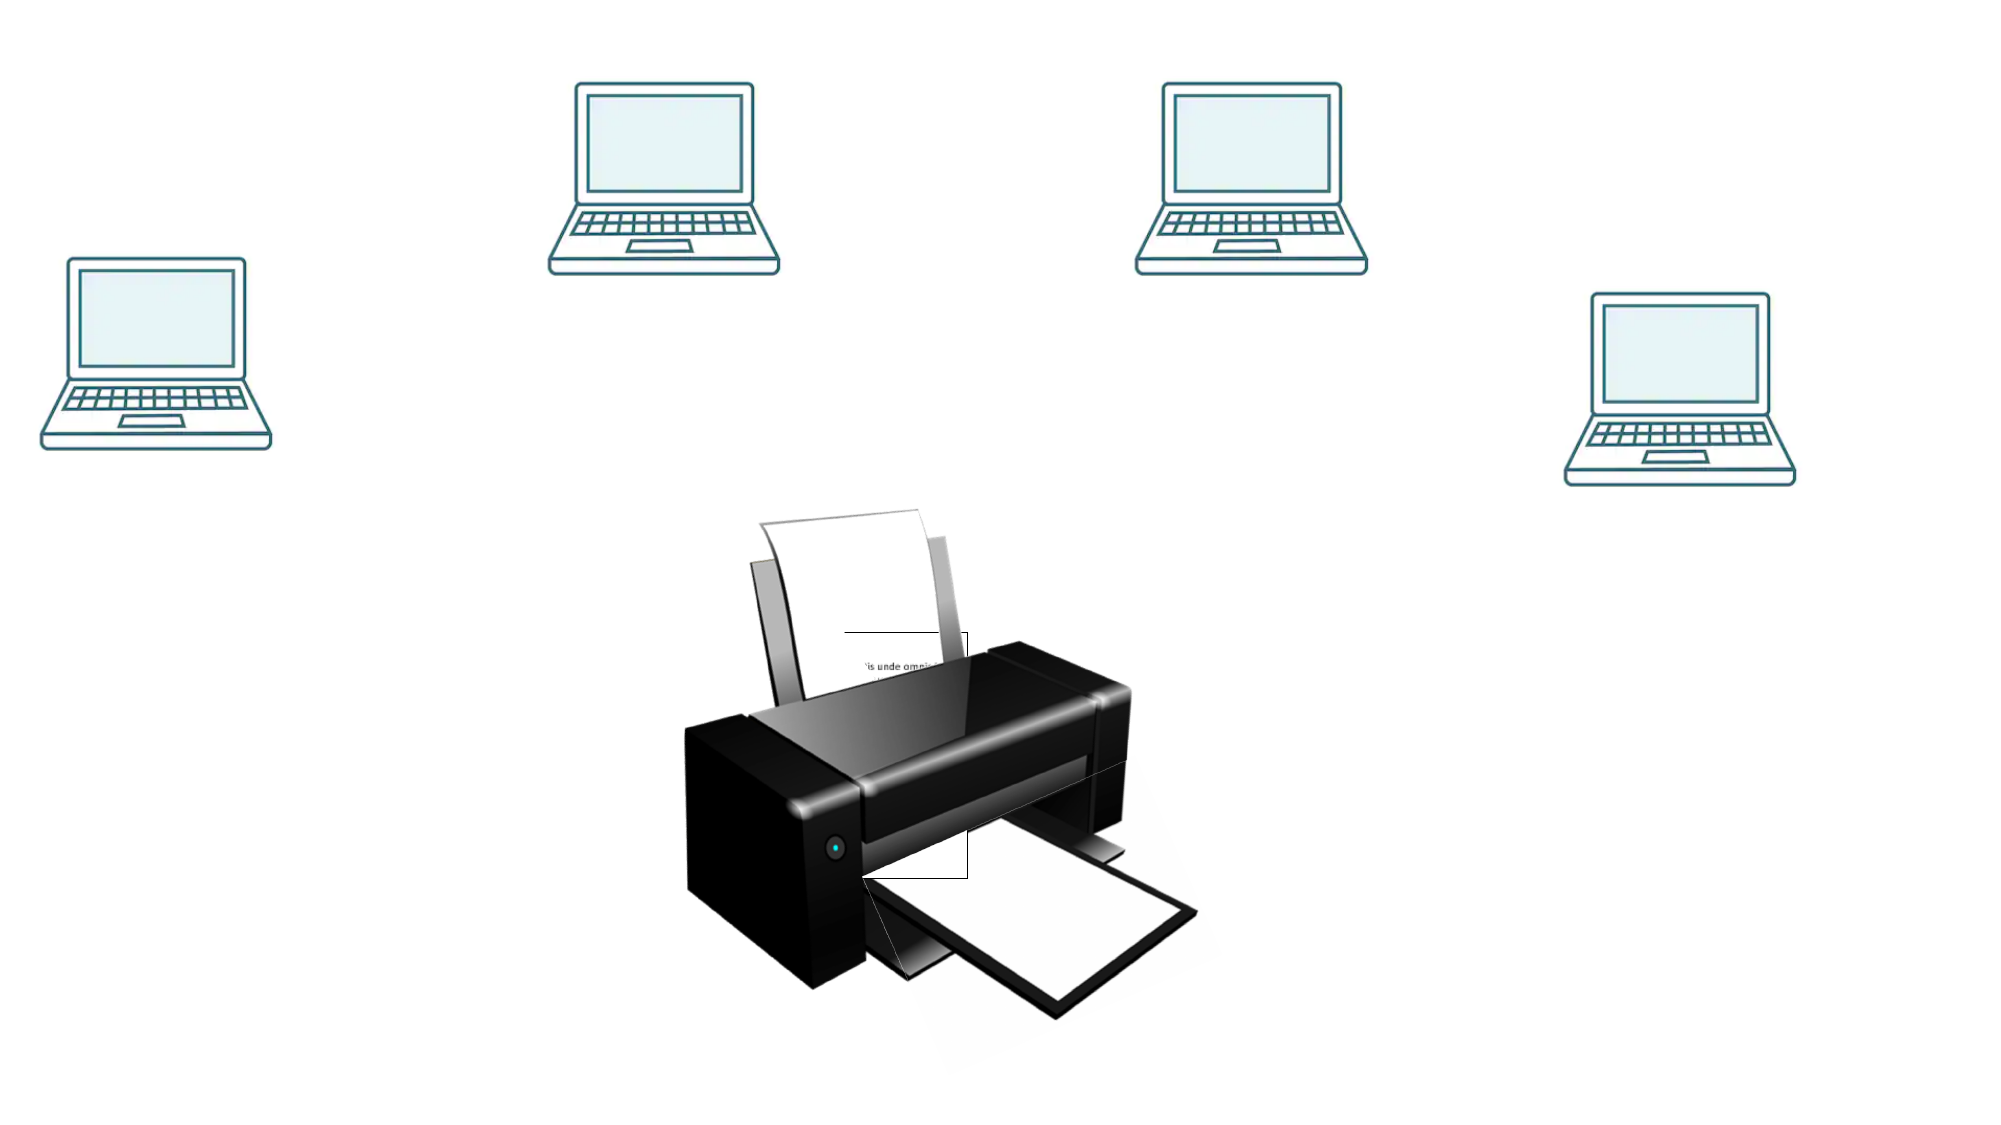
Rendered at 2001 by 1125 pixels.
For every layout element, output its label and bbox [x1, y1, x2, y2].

picture [561, 406, 1221, 1074]
picture [538, 71, 800, 282]
picture [1554, 281, 1816, 493]
picture [1125, 71, 1388, 282]
picture [30, 246, 292, 457]
